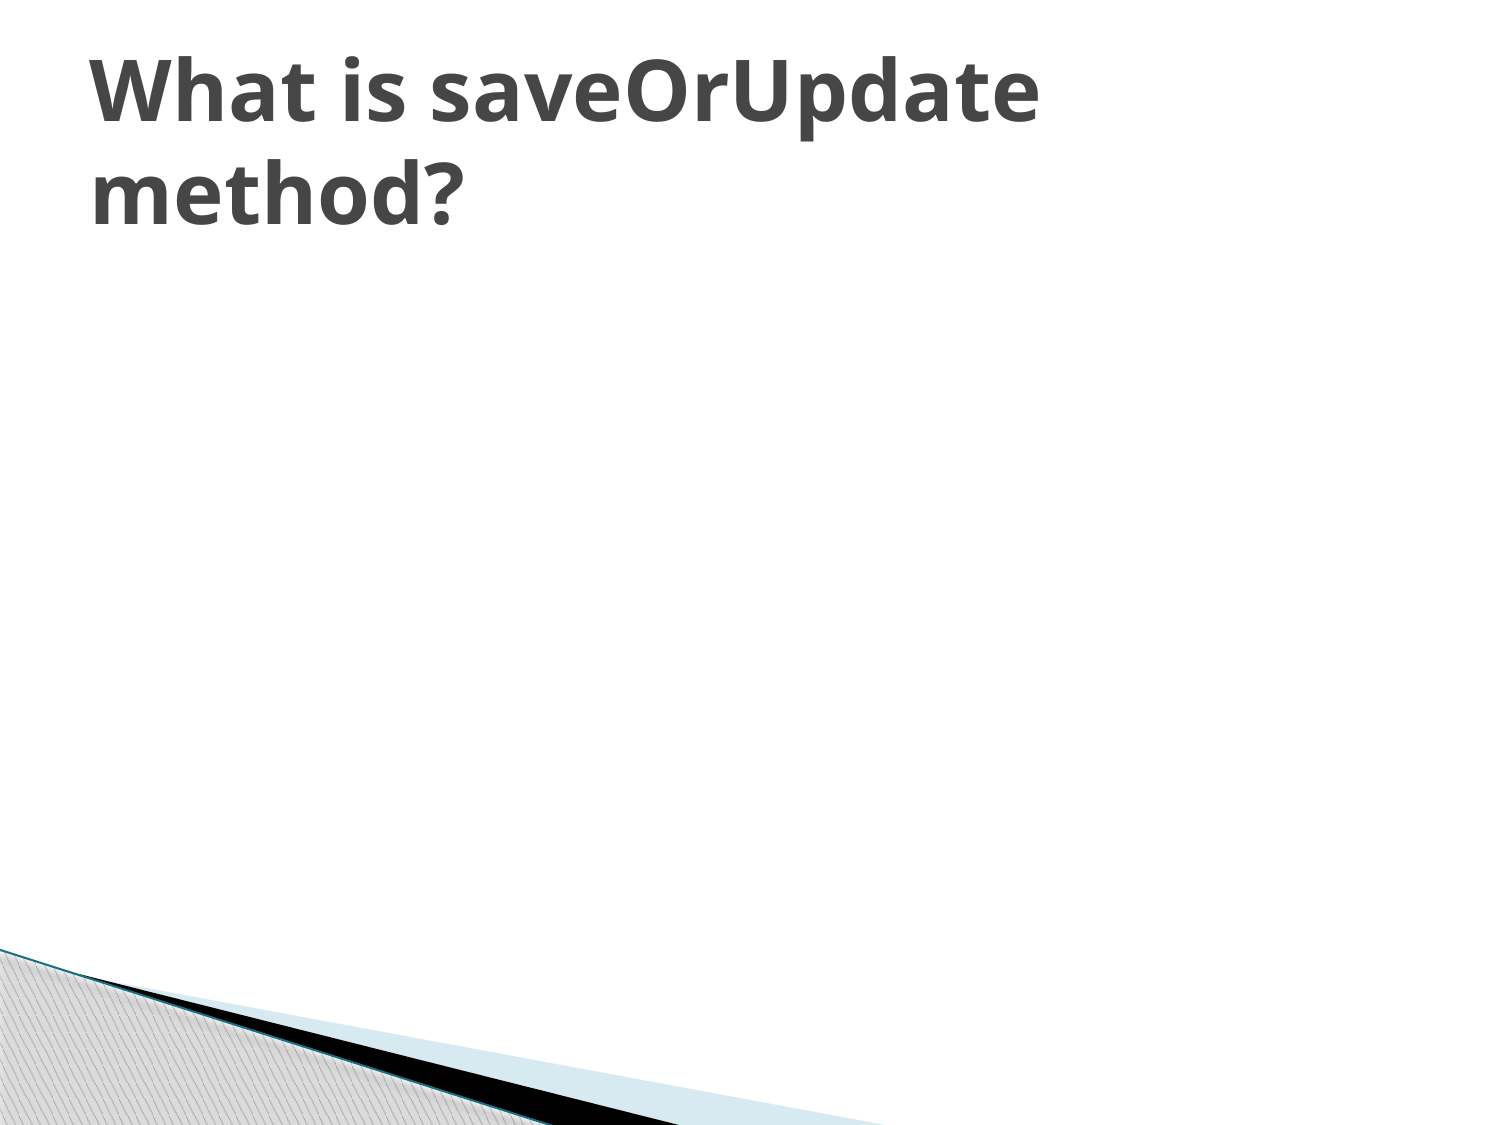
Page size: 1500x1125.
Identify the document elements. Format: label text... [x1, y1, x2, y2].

title What is saveOrUpdate method? [75, 45, 1425, 233]
